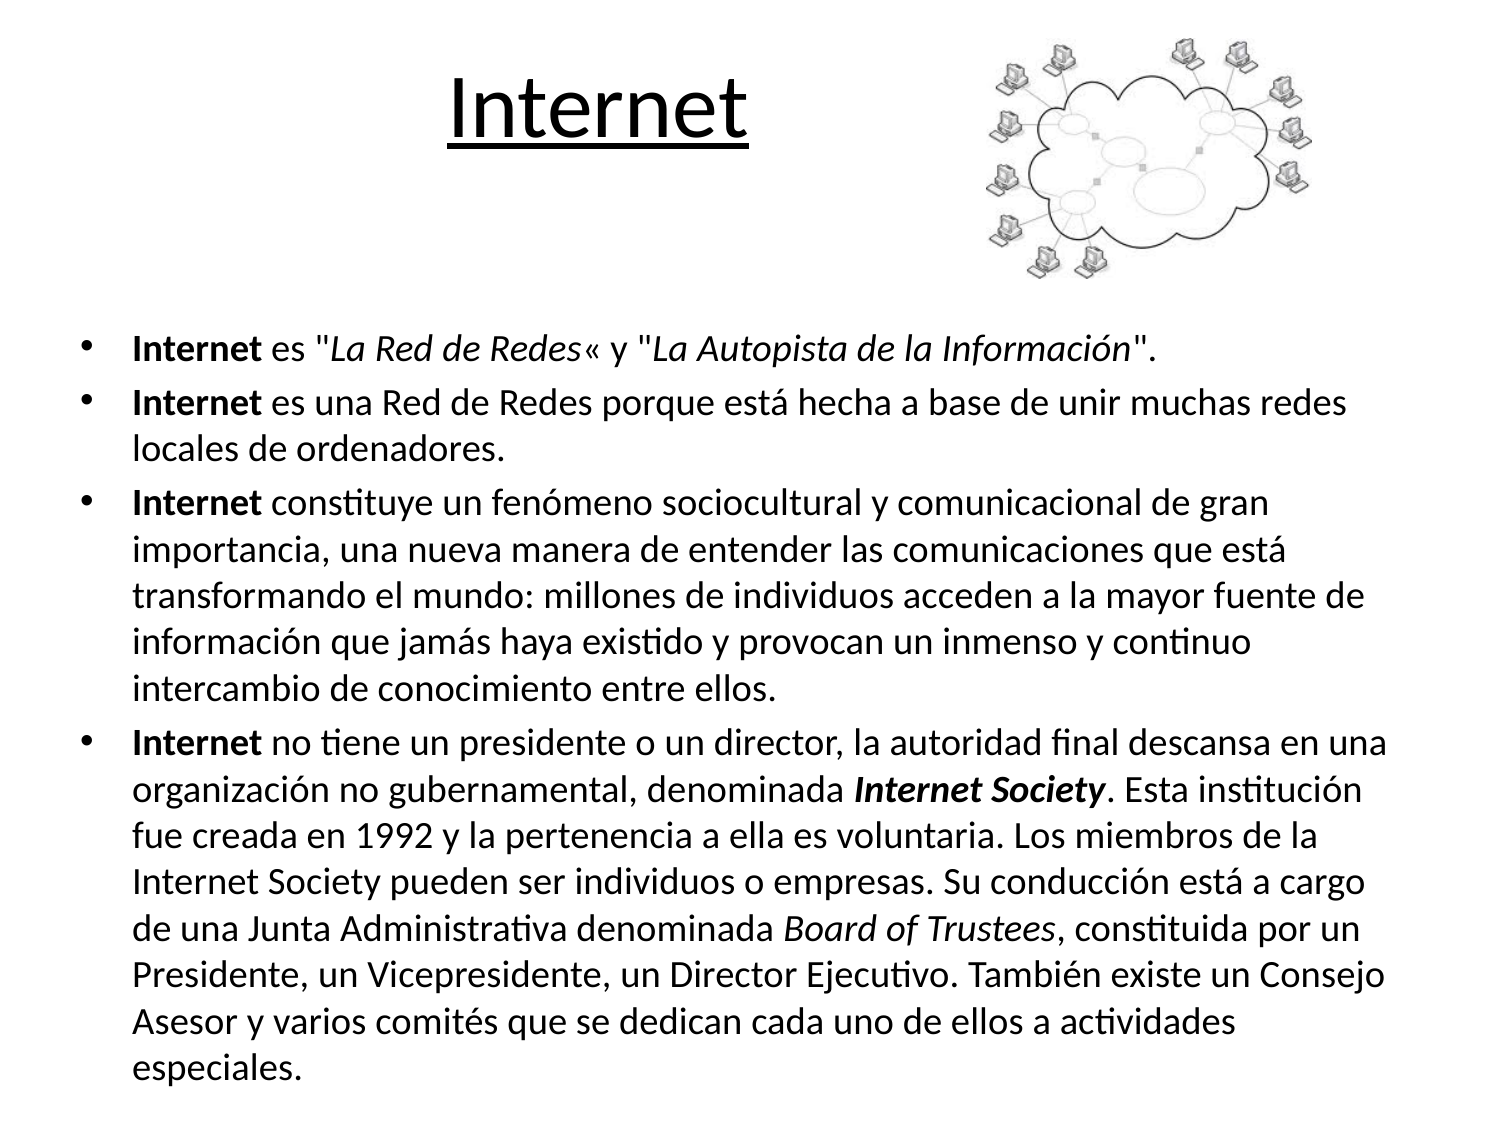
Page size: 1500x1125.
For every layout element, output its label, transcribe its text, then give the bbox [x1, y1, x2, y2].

list Internet es "La Red de Redes« y "La Autopista de la Información". Internet es una Red de Redes porque está hecha a base de unir muchas redes locales de ordenadores. Internet constituye un fenómeno sociocultural y comunicacional de gran importancia, una nueva manera de entender las comunicaciones que está transformando el mundo: millones de individuos acceden a la mayor fuente de información que jamás haya existido y provocan un inmenso y continuo intercambio de conocimiento entre ellos. Internet no tiene un presidente o un director, la autoridad final descansa en una organización no gubernamental, denominada Internet Society. Esta institución fue creada en 1992 y la pertenencia a ella es voluntaria. Los miembros de la Internet Society pueden ser individuos o empresas. Su conducción está a cargo de una Junta Administrativa denominada Board of Trustees, constituida por un Presidente, un Vicepresidente, un Director Ejecutivo. También existe un Consejo Asesor y varios comités que se dedican cada uno de ellos a actividades especiales. [64, 314, 1415, 1112]
picture [985, 37, 1313, 280]
title Internet [0, 6, 1274, 195]
